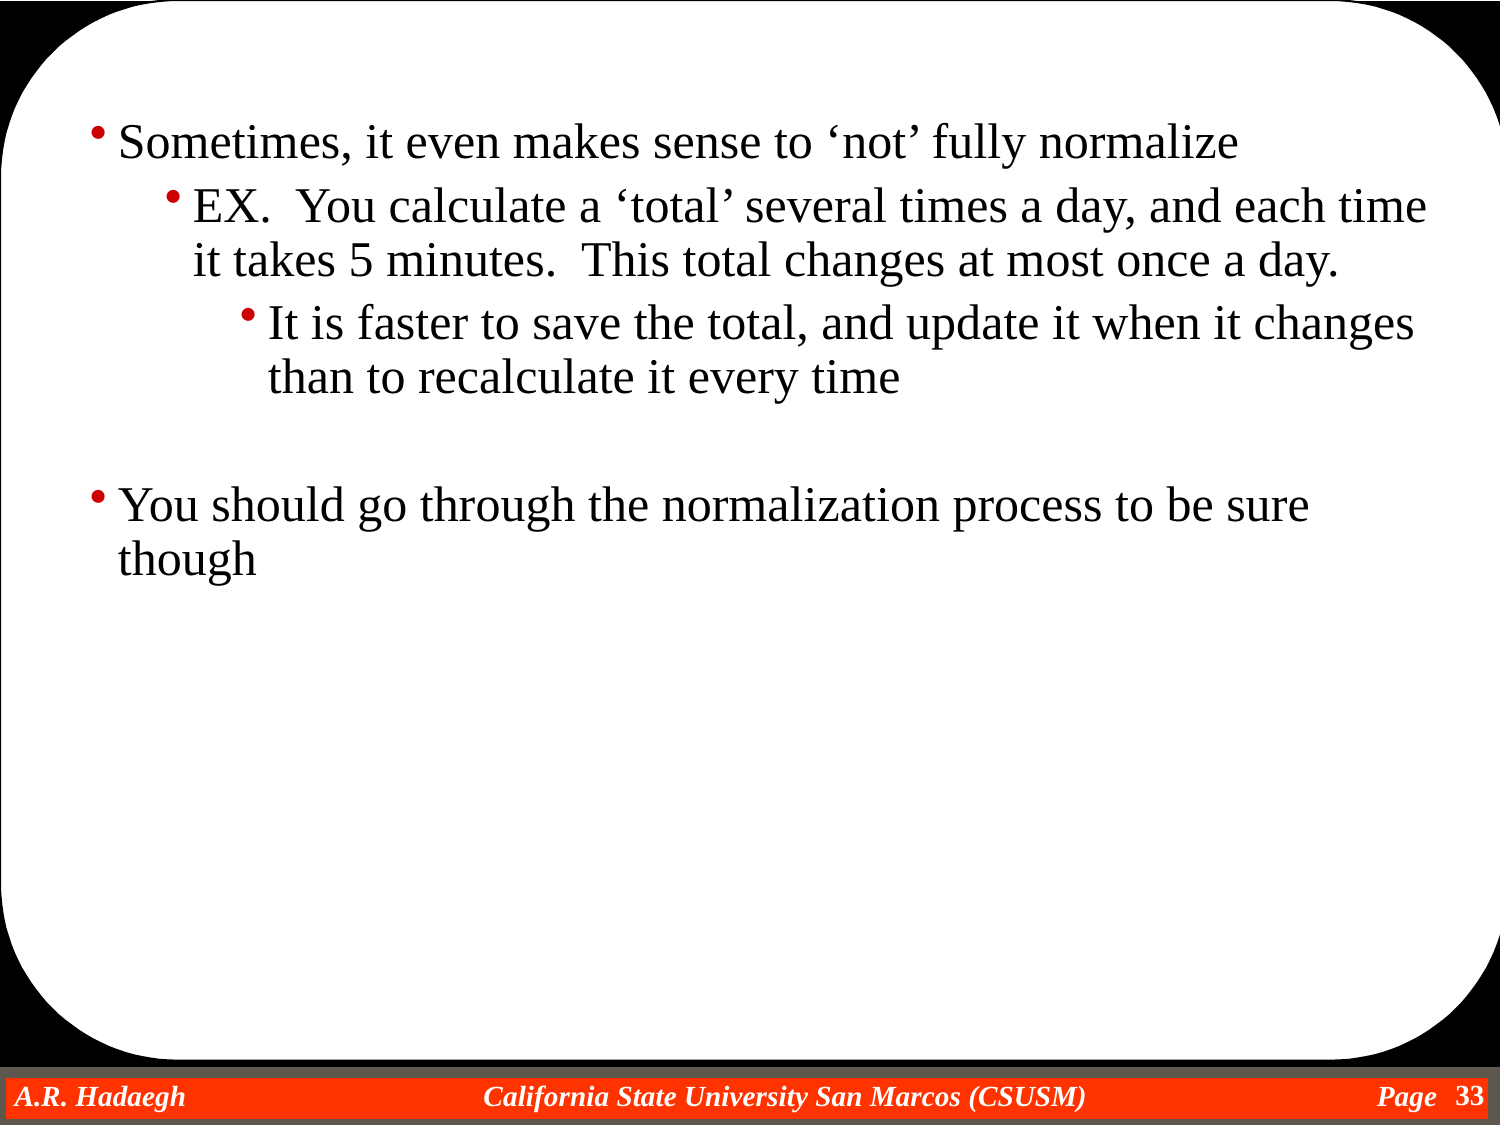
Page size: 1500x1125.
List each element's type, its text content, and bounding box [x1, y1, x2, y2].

text_box Sometimes, it even makes sense to ‘not’ fully normalize EX. You calculate a ‘total’ several times a day, and each time it takes 5 minutes. This total changes at most once a day. It is faster to save the total, and update it when it changes than to recalculate it every time You should go through the normalization process to be sure though [74, 37, 1462, 722]
slide_number 33 [1387, 1068, 1500, 1125]
